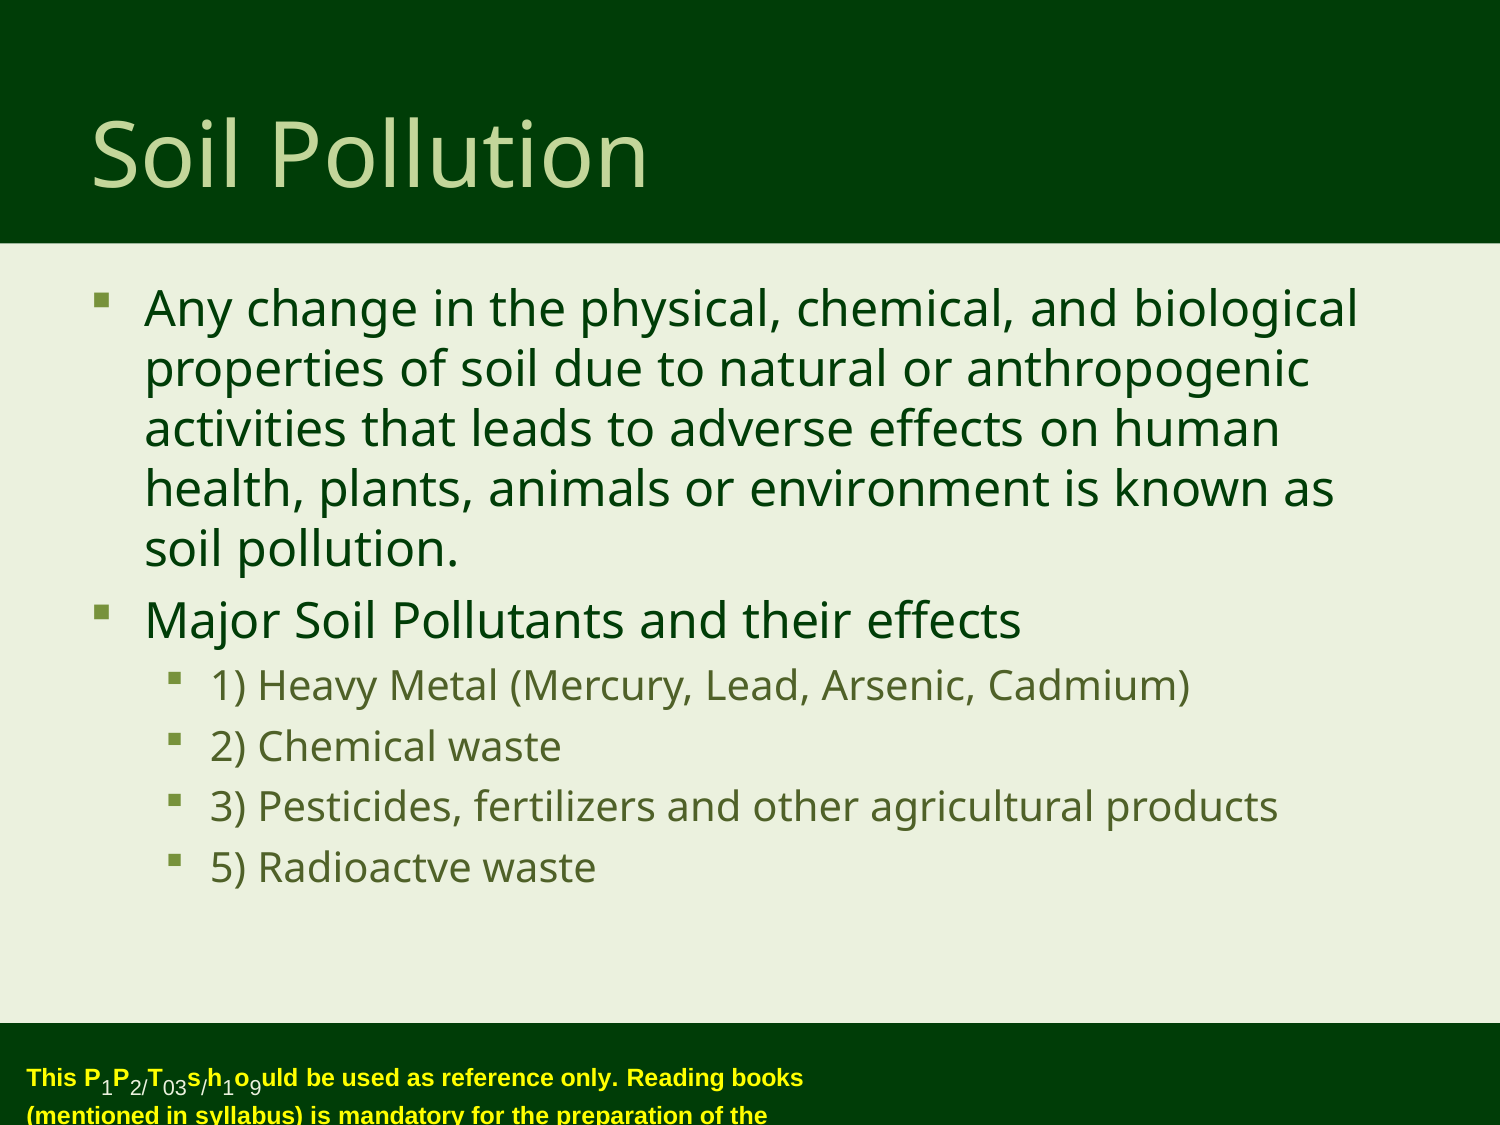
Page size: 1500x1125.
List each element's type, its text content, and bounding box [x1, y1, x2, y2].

footer This P1P2/T03s/h1o9uld be used as reference only. Reading books (mentioned in syllabus) is mandatory for the preparation of the examinations. [24, 1048, 872, 1125]
title Soil Pollution [87, 41, 1413, 285]
text_box Any change in the physical, chemical, and biological properties of soil due to natural or anthropogenic activities that leads to adverse effects on human health, plants, animals or environment is known as soil pollution. Major Soil Pollutants and their effects 1) Heavy Metal (Mercury, Lead, Arsenic, Cadmium) 2) Chemical waste 3) Pesticides, fertilizers and other agricultural products 5) Radioactve waste [87, 276, 1399, 891]
